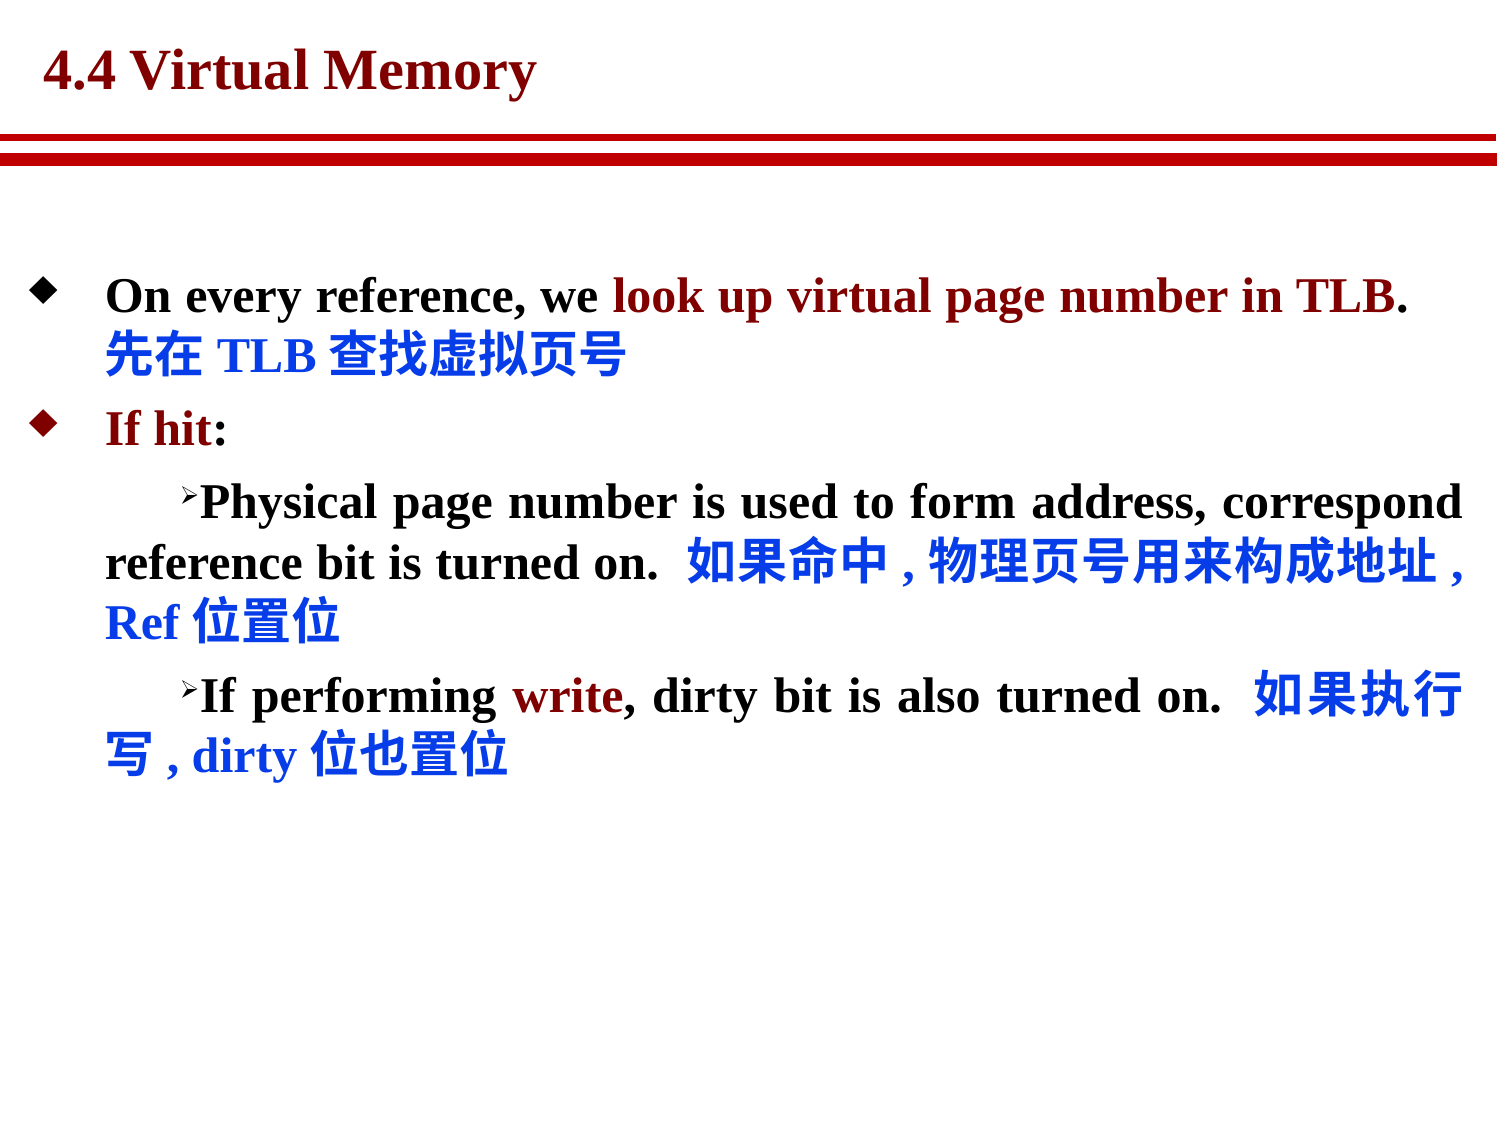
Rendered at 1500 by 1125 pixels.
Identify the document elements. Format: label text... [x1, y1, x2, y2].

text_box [0, 137, 1498, 160]
text_box On every reference, we look up virtual page number in TLB. 先在TLB查找虚拟页号 If hit: Physical page number is used to form address, correspond reference bit is turned on. 如果命中,物理页号用来构成地址, Ref位置位 If performing write, dirty bit is also turned on. 如果执行写, dirty位也置位 [15, 181, 1479, 864]
title 4.4 Virtual Memory [33, 36, 557, 107]
